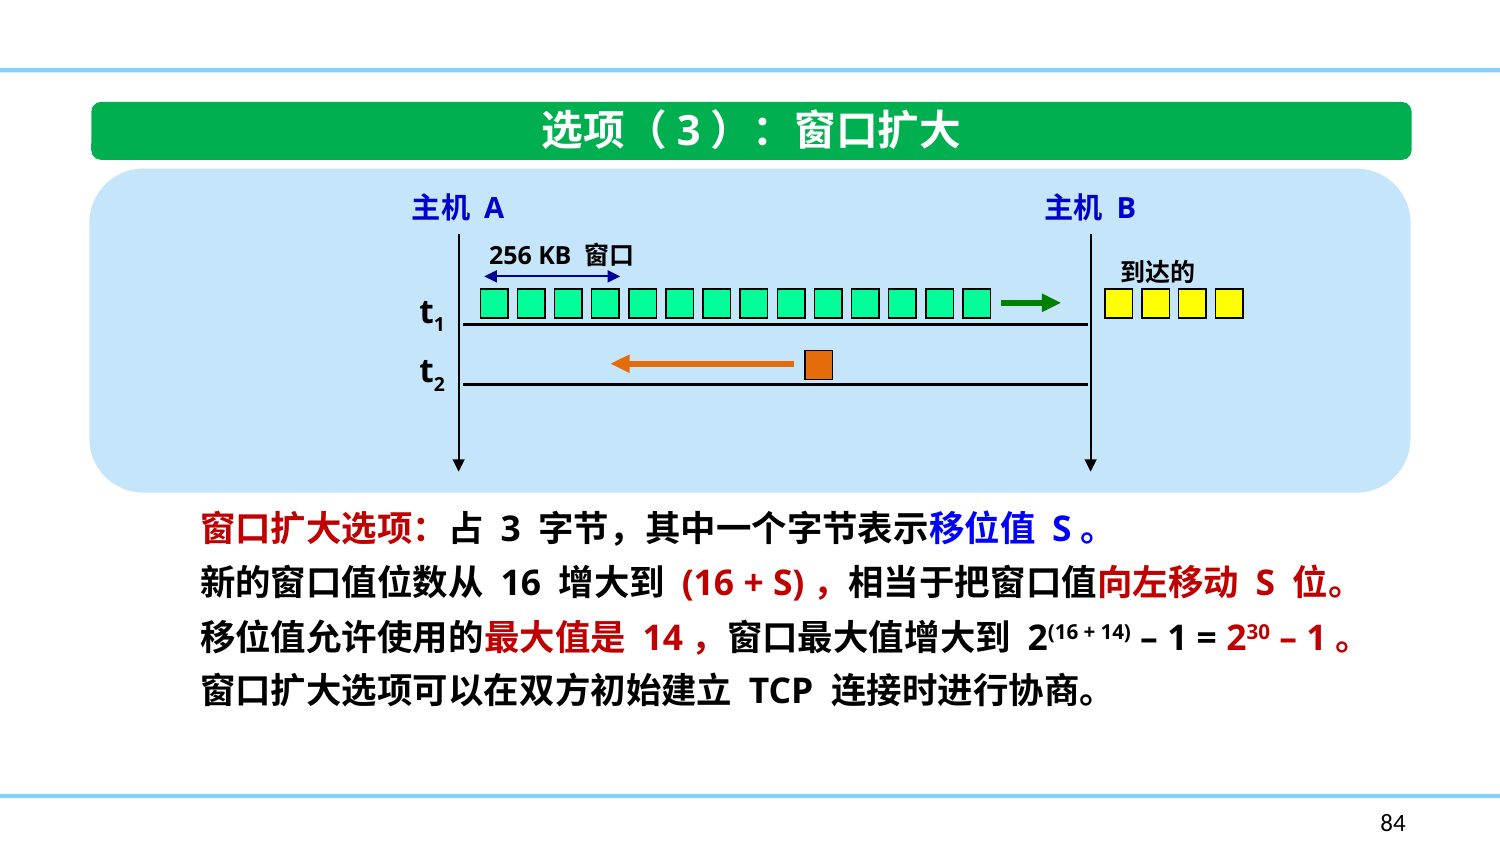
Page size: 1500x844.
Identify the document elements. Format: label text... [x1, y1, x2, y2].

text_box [393, 231, 1244, 332]
text_box [91, 101, 526, 160]
text_box 主机 A [397, 182, 520, 230]
text_box [87, 166, 1413, 495]
slide_number 84 [1365, 798, 1480, 844]
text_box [458, 398, 1091, 472]
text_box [393, 342, 1088, 392]
text_box [977, 101, 1412, 160]
text_box 选项（3）：窗口扩大 [526, 96, 977, 162]
text_box [390, 234, 455, 342]
text_box 主机 B [1029, 182, 1152, 230]
text_box 窗口扩大选项：占 3 字节，其中一个字节表示移位值 S。 新的窗口值位数从 16 增大到 (16 + S)，相当于把窗口值向左移动 S 位。 移位值允许使用的最大值是 14，窗口最大值增大到 2(16 + 14) – 1 = 230 – 1。 窗口扩大选项可以在双方初始建立 TCP 连接时进行协商。 [185, 487, 1403, 719]
